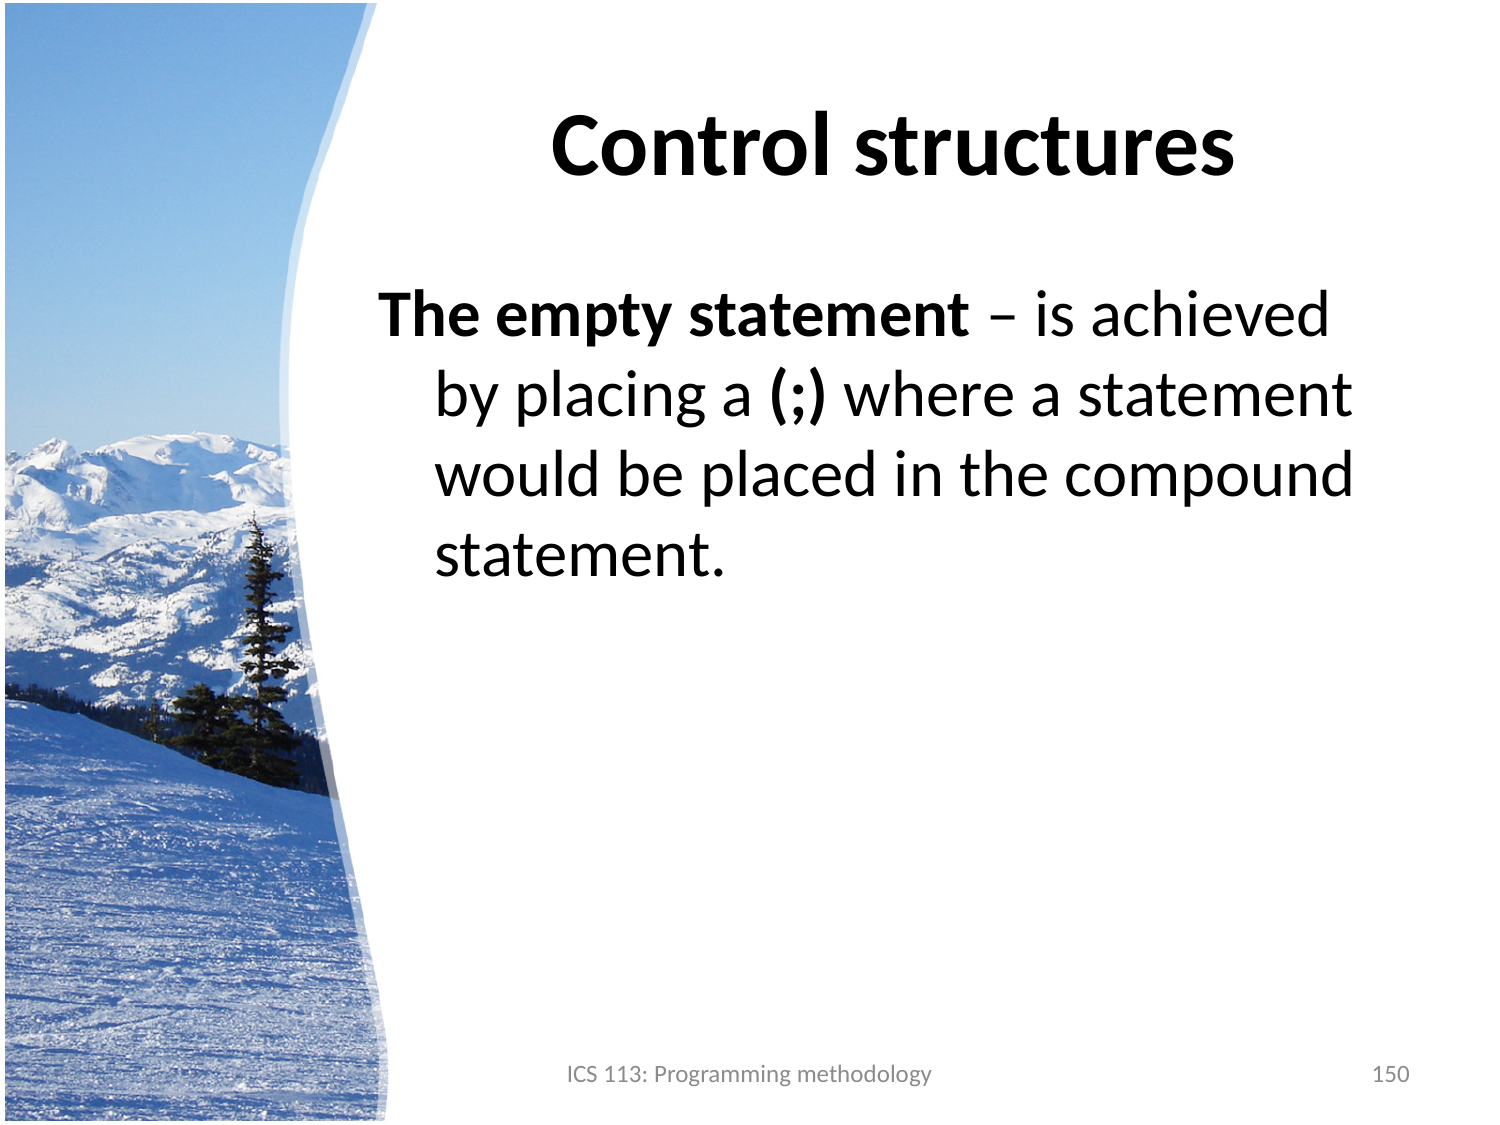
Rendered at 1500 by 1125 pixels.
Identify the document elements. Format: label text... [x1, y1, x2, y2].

title Control structures [363, 44, 1426, 233]
picture [0, 0, 1500, 1125]
footer ICS 113: Programming methodology [512, 1042, 988, 1103]
list The empty statement – is achieved by placing a (;) where a statement would be placed in the compound statement. [363, 262, 1426, 1006]
slide_number 150 [1074, 1042, 1425, 1103]
